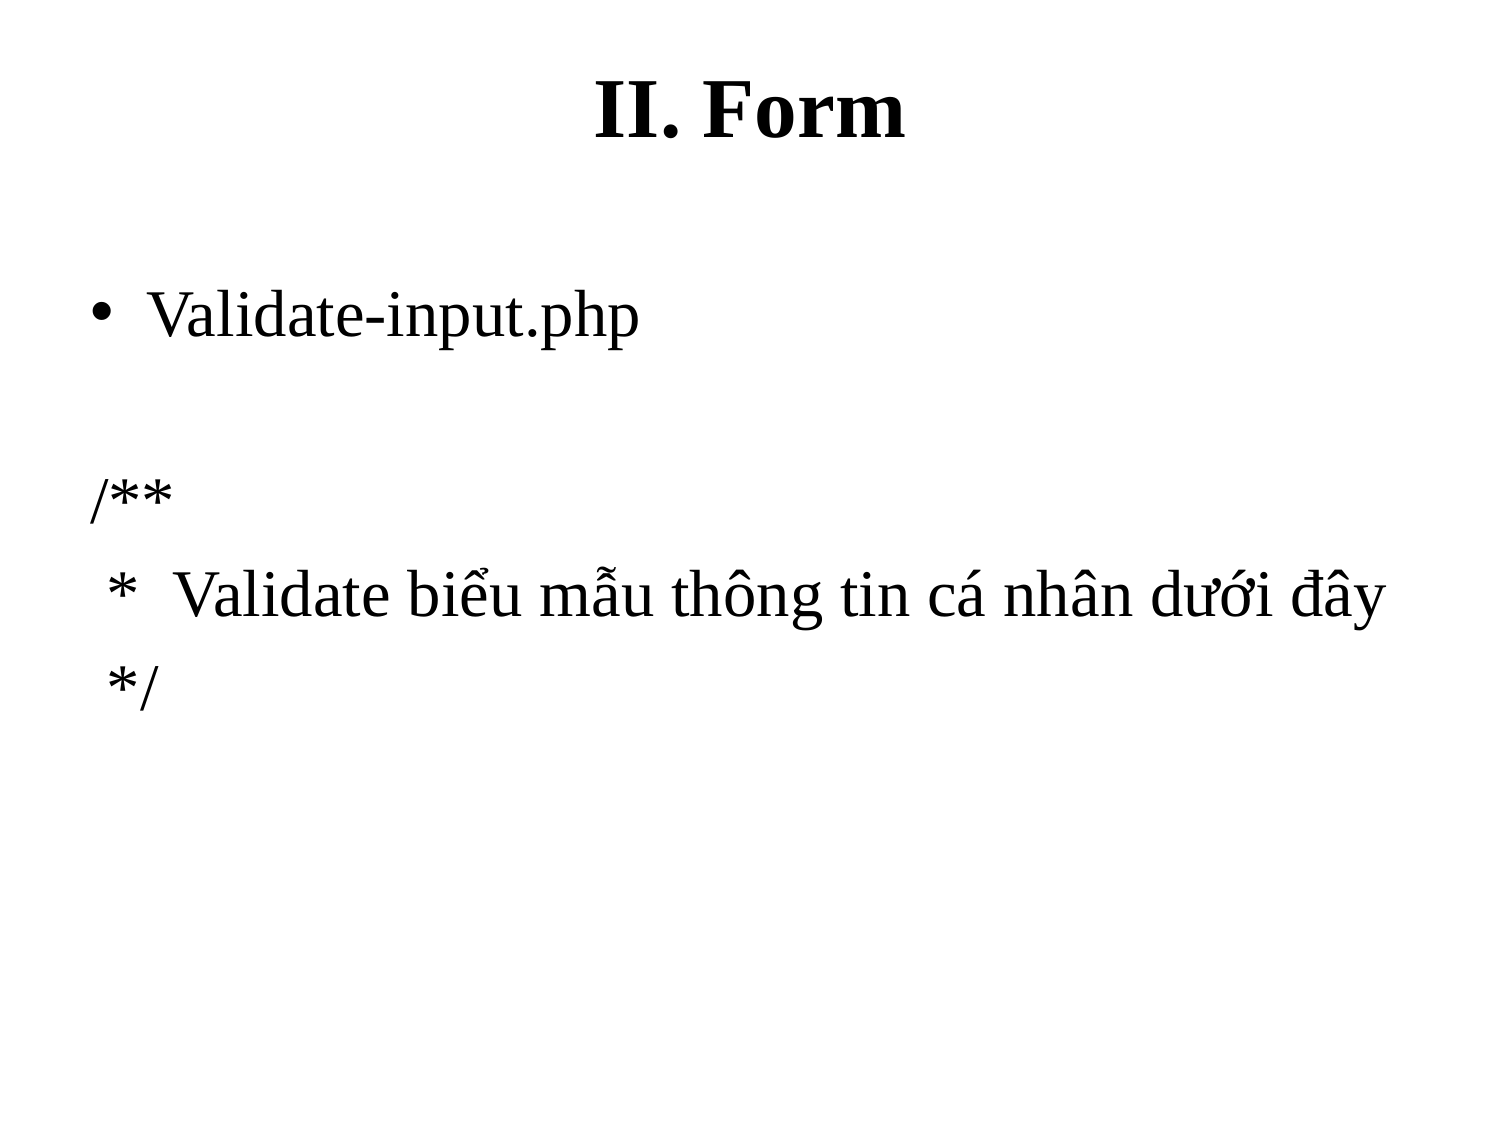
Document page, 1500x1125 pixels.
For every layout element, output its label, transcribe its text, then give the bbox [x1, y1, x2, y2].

title II. Form [75, 45, 1425, 163]
list Validate-input.php /** * Validate biểu mẫu thông tin cá nhân dưới đây */ [75, 262, 1425, 1005]
